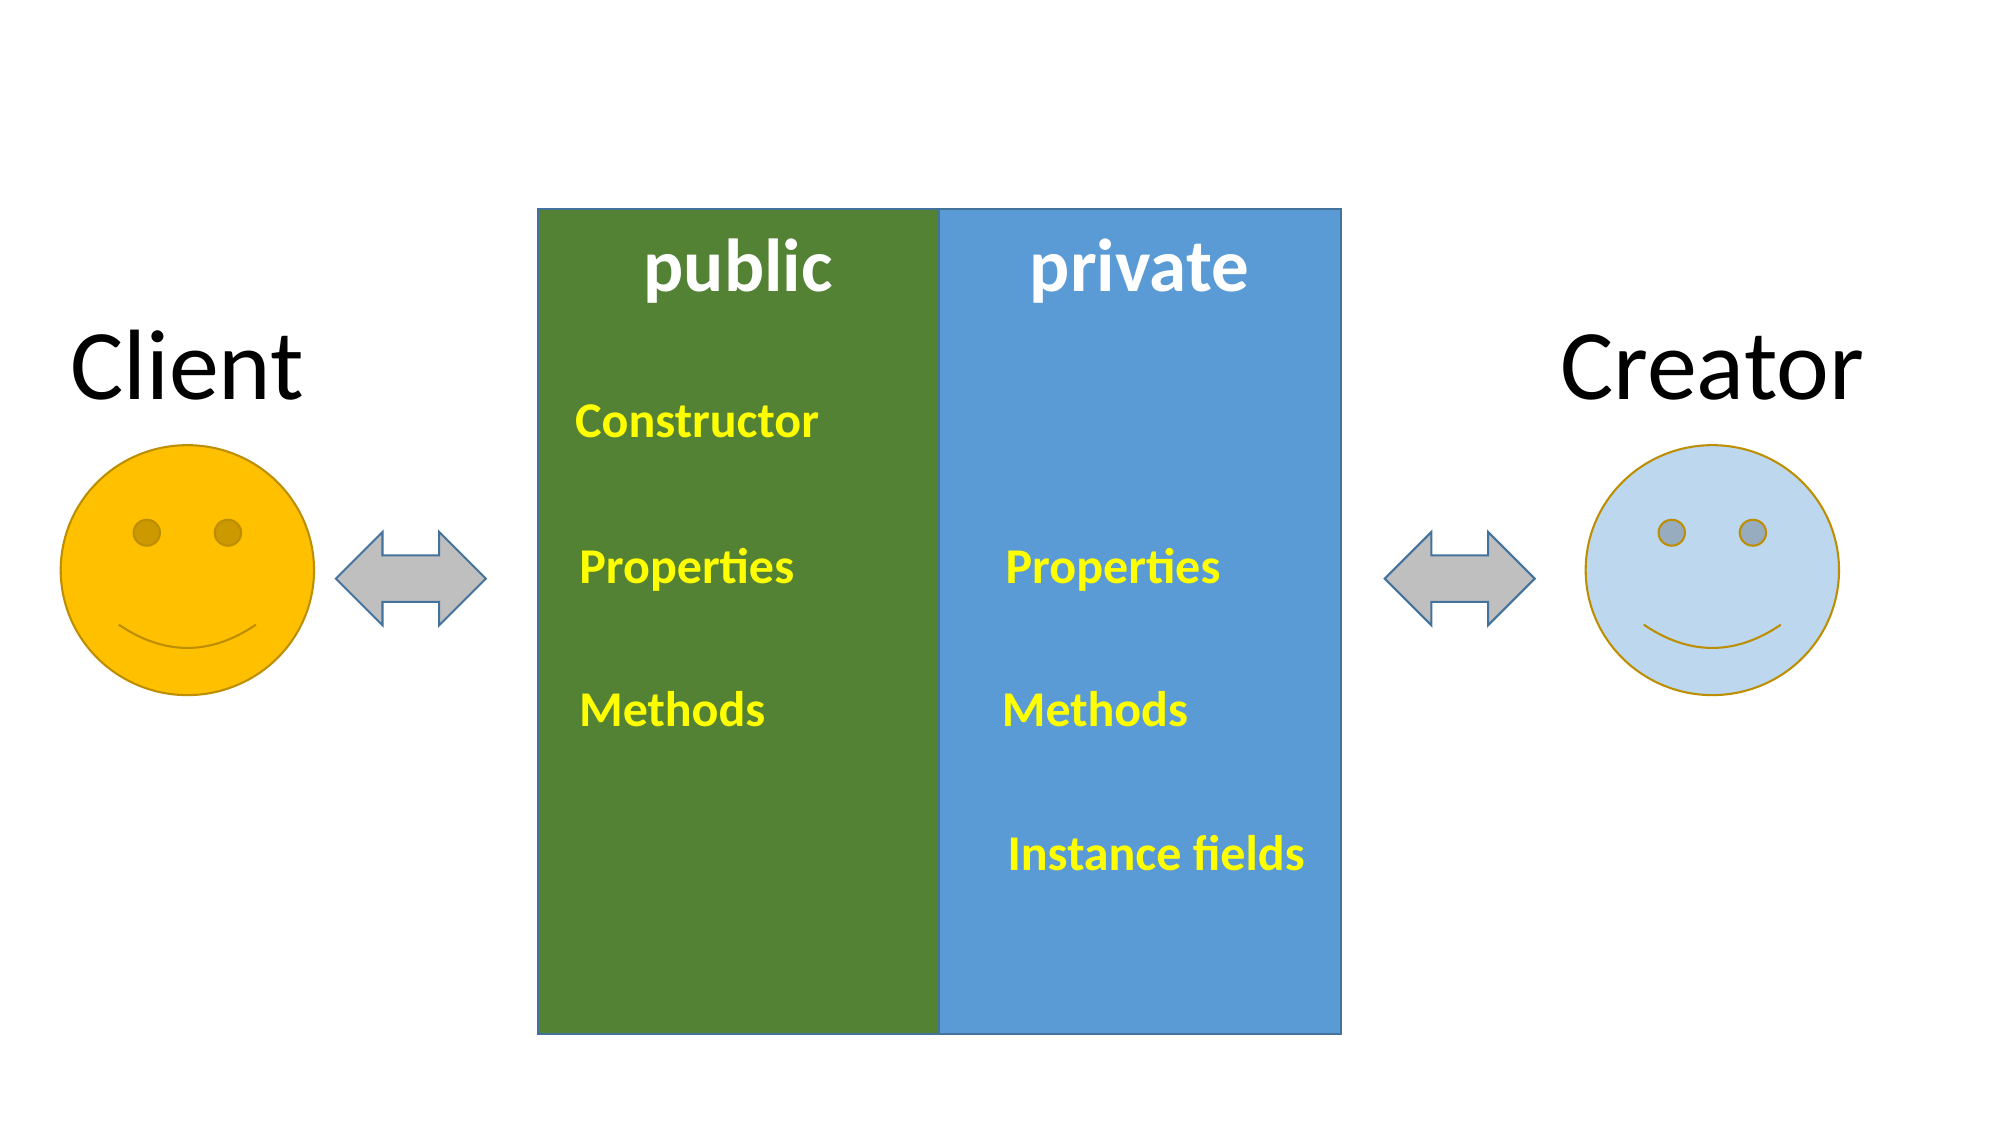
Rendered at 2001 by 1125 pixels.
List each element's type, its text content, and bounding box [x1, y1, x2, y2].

text_box [1383, 529, 1537, 628]
text_box Properties [564, 526, 810, 602]
text_box private [937, 208, 1342, 1035]
text_box [334, 529, 488, 628]
text_box [1584, 444, 1841, 697]
text_box Methods [564, 669, 781, 745]
text_box Methods [987, 669, 1204, 745]
text_box Constructor [560, 380, 835, 456]
text_box Creator [1545, 292, 1879, 427]
text_box public [537, 208, 937, 1035]
text_box Instance fields [992, 812, 1320, 888]
text_box Client [55, 292, 320, 427]
text_box Properties [990, 526, 1236, 602]
text_box [59, 444, 316, 697]
